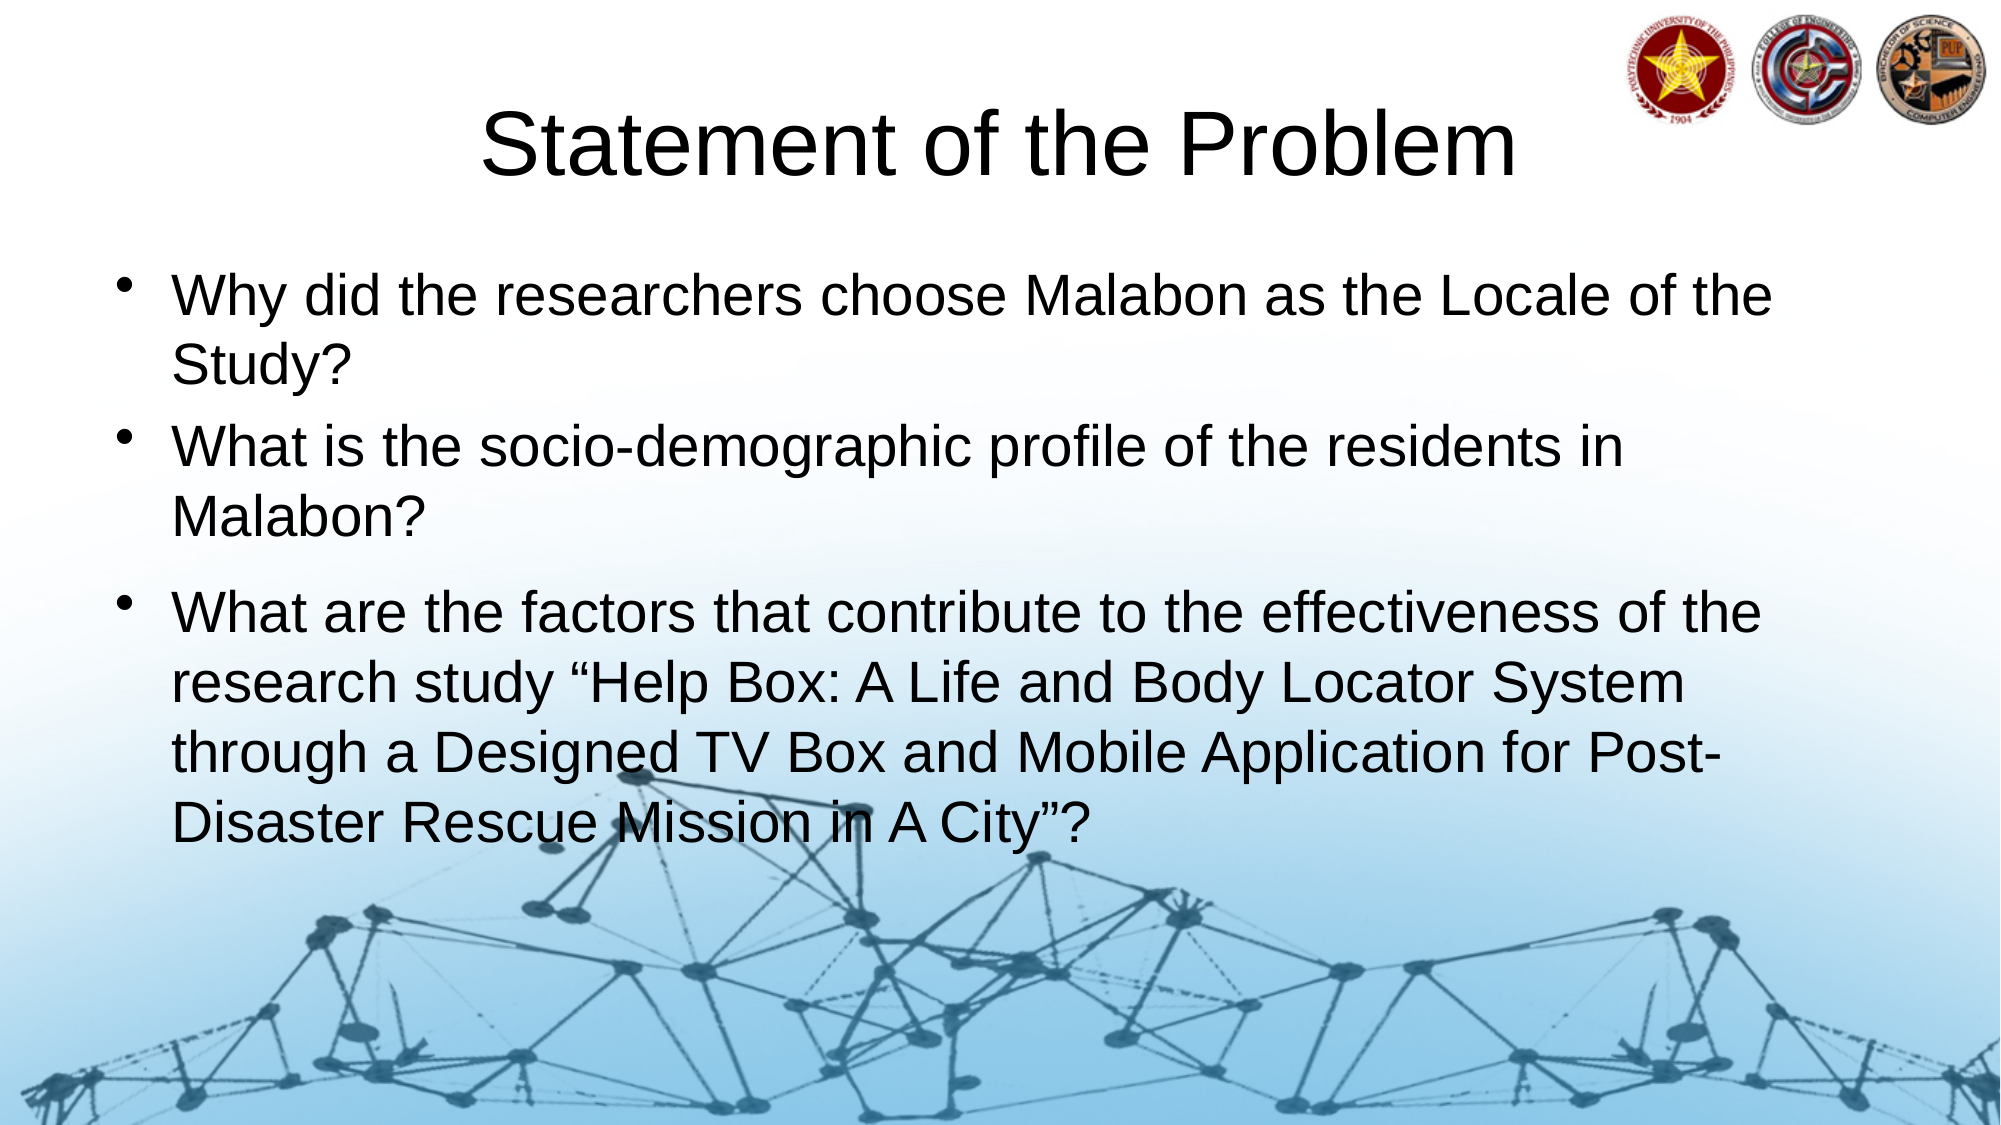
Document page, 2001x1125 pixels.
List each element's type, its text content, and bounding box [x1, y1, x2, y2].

list Why did the researchers choose Malabon as the Locale of the Study? What is the socio-demographic profile of the residents in Malabon? What are the factors that contribute to the effectiveness of the research study “Help Box: A Life and Body Locator System through a Designed TV Box and Mobile Application for Post-Disaster Rescue Mission in A City”? [99, 249, 1900, 992]
picture [0, 0, 2001, 1125]
title Statement of the Problem [99, 45, 1900, 233]
